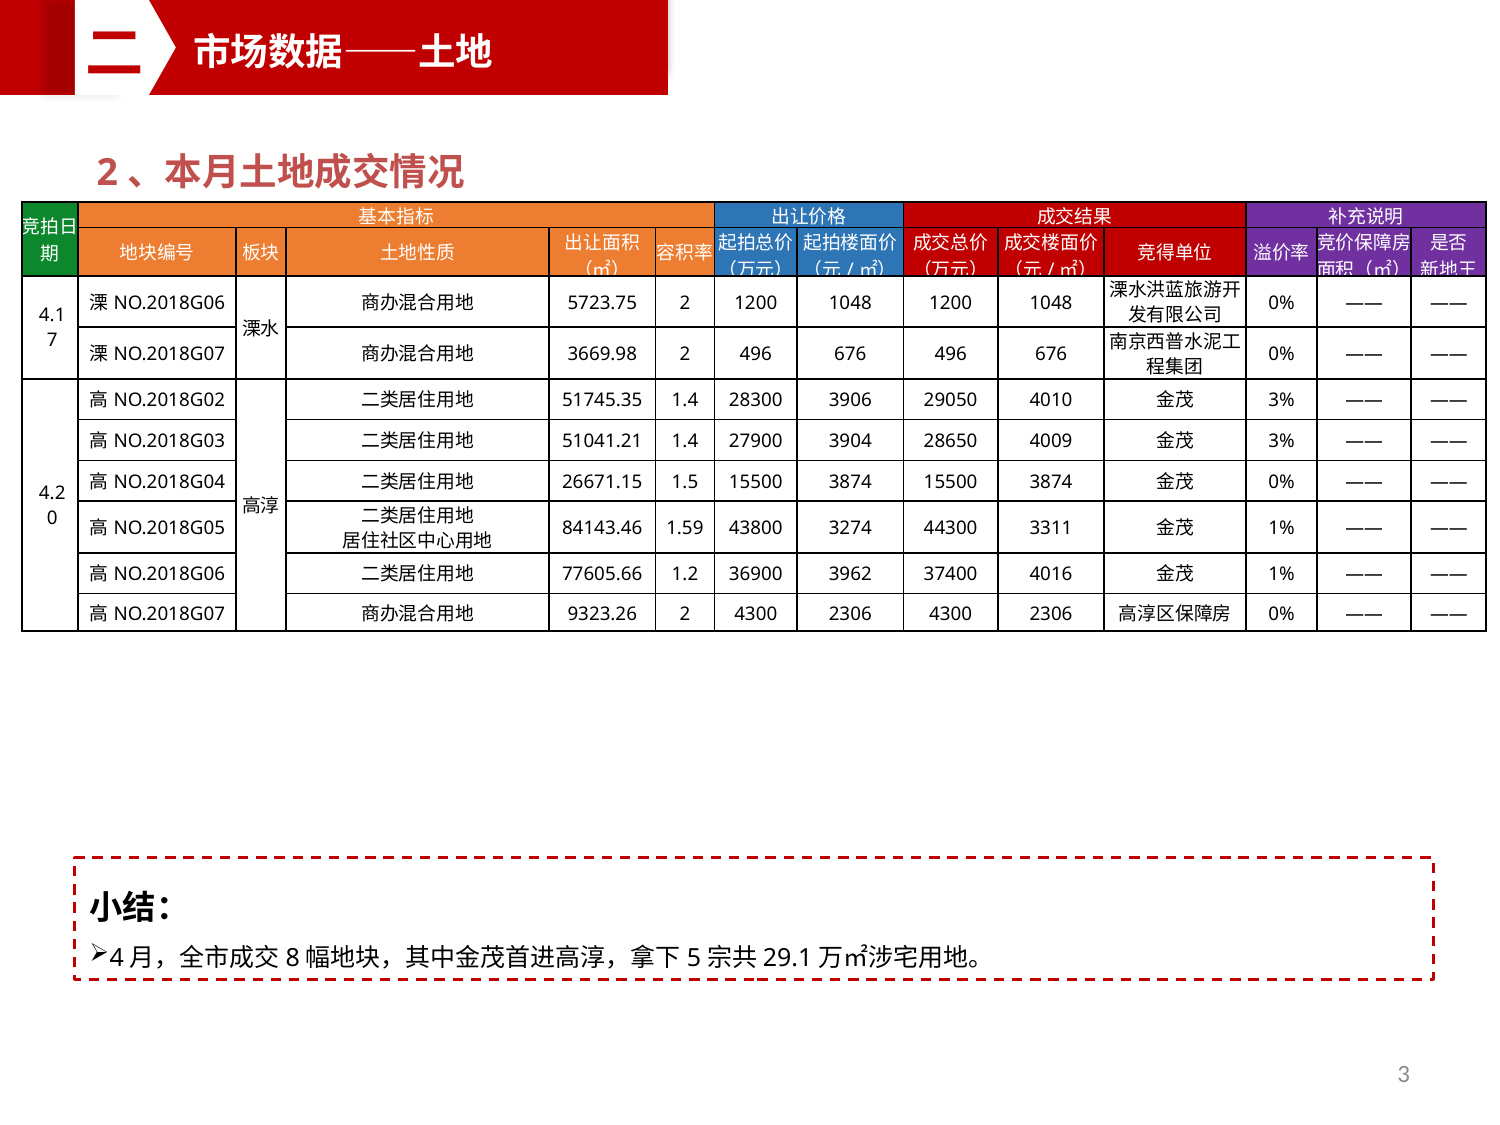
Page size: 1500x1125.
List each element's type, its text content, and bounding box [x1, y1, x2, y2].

table_cell —— [1412, 502, 1485, 552]
table_cell —— [1318, 380, 1410, 419]
table_cell 4.17 [23, 277, 77, 378]
table_cell 2306 [798, 594, 903, 630]
table_cell 商办混合用地 [287, 594, 548, 630]
table_cell 二类居住用地 [287, 420, 548, 460]
table_cell 36900 [715, 554, 796, 593]
table_cell 9323.26 [550, 594, 655, 630]
table_cell 地块编号 [79, 228, 235, 275]
table_cell 金茂 [1105, 461, 1245, 500]
table_cell 4010 [999, 380, 1103, 419]
table_cell 高NO.2018G06 [79, 554, 235, 593]
table_cell 44300 [904, 502, 997, 552]
table_cell 37400 [904, 554, 997, 593]
table_cell 4300 [715, 594, 796, 630]
table_cell 1.2 [656, 554, 714, 593]
table_cell 土地性质 [287, 228, 548, 275]
table_cell 高NO.2018G04 [79, 461, 235, 500]
table_cell 3904 [798, 420, 903, 460]
table_cell 28650 [904, 420, 997, 460]
table_cell 二类居住用地 [287, 554, 548, 593]
table_cell 二类居住用地 [287, 461, 548, 500]
table_cell 2 [656, 594, 714, 630]
table_cell 43800 [715, 502, 796, 552]
table_cell 26671.15 [550, 461, 655, 500]
table_header 基本指标 [79, 203, 714, 227]
table_cell —— [1412, 594, 1485, 630]
table_cell —— [1412, 328, 1485, 378]
table_cell 出让面积 （㎡） [550, 228, 655, 275]
table_cell 二类居住用地 [287, 380, 548, 419]
table_cell —— [1318, 461, 1410, 500]
table_cell 1.4 [656, 420, 714, 460]
table_cell 竞得单位 [1105, 228, 1245, 275]
table_cell 84143.46 [550, 502, 655, 552]
table_cell 金茂 [1105, 420, 1245, 460]
table_cell 商办混合用地 [287, 328, 548, 378]
table_cell 4.20 [23, 380, 77, 630]
table_cell 3906 [798, 380, 903, 419]
table_cell 商办混合用地 [287, 277, 548, 326]
text_box 2、本月土地成交情况 [81, 140, 575, 201]
table_cell 起拍楼面价 （元/㎡） [798, 228, 903, 275]
table_cell 4016 [999, 554, 1103, 593]
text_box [0, 0, 669, 96]
table_cell 4300 [904, 594, 997, 630]
table_cell 1% [1247, 554, 1316, 593]
table_cell 1048 [798, 277, 903, 326]
table_cell —— [1318, 328, 1410, 378]
table_cell 3274 [798, 502, 903, 552]
table_cell —— [1318, 502, 1410, 552]
table_cell 676 [798, 328, 903, 378]
table_cell 溧水 [237, 277, 285, 378]
table_cell 1.4 [656, 380, 714, 419]
table_cell 金茂 [1105, 380, 1245, 419]
table_header 竞拍日期 [23, 203, 77, 275]
table_cell 0% [1247, 594, 1316, 630]
table_cell 1.5 [656, 461, 714, 500]
table_cell 高淳 [237, 380, 285, 630]
table_cell 溧NO.2018G07 [79, 328, 235, 378]
table_cell 3669.98 [550, 328, 655, 378]
table_cell 15500 [904, 461, 997, 500]
table_cell 5723.75 [550, 277, 655, 326]
table_cell 高NO.2018G05 [79, 502, 235, 552]
table_cell —— [1412, 554, 1485, 593]
table_cell 溧水洪蓝旅游开发有限公司 [1105, 277, 1245, 326]
table_cell 1048 [999, 277, 1103, 326]
table_cell 2306 [999, 594, 1103, 630]
table_cell 3311 [999, 502, 1103, 552]
table_cell 2 [656, 328, 714, 378]
table_cell 3% [1247, 420, 1316, 460]
table_cell 27900 [715, 420, 796, 460]
table_cell 51041.21 [550, 420, 655, 460]
table_cell —— [1412, 380, 1485, 419]
table_cell 成交总价 （万元） [904, 228, 997, 275]
table_cell 金茂 [1105, 502, 1245, 552]
table_cell 溧NO.2018G06 [79, 277, 235, 326]
table_cell 496 [715, 328, 796, 378]
table_cell 3% [1247, 380, 1316, 419]
table_cell 0% [1247, 277, 1316, 326]
table_cell —— [1318, 594, 1410, 630]
table_cell 高NO.2018G02 [79, 380, 235, 419]
table_cell —— [1318, 277, 1410, 326]
table_cell 竞价保障房面积（㎡） [1318, 228, 1410, 275]
table_cell 容积率 [656, 228, 714, 275]
table_cell 51745.35 [550, 380, 655, 419]
table_cell 496 [904, 328, 997, 378]
table_cell 28300 [715, 380, 796, 419]
table_cell 高NO.2018G07 [79, 594, 235, 630]
table_cell —— [1318, 420, 1410, 460]
table_cell 3874 [798, 461, 903, 500]
table_cell 4009 [999, 420, 1103, 460]
table_cell 起拍总价 （万元） [715, 228, 796, 275]
table_cell 高淳区保障房 [1105, 594, 1245, 630]
table_cell 3874 [999, 461, 1103, 500]
table_cell 1% [1247, 502, 1316, 552]
table_cell 金茂 [1105, 554, 1245, 593]
table_header 补充说明 [1247, 203, 1485, 227]
table_cell 是否 新地王 [1412, 228, 1485, 275]
table_cell 2 [656, 277, 714, 326]
table_cell 29050 [904, 380, 997, 419]
table_cell 南京西普水泥工程集团 [1105, 328, 1245, 378]
table_cell 溢价率 [1247, 228, 1316, 275]
table_cell 二类居住用地 居住社区中心用地 [287, 502, 548, 552]
table_cell —— [1318, 554, 1410, 593]
table_header 出让价格 [715, 203, 903, 227]
table_cell 15500 [715, 461, 796, 500]
table_header 成交结果 [904, 203, 1245, 227]
text_box 小结： 4月，全市成交8幅地块，其中金茂首进高淳，拿下5宗共29.1万㎡涉宅用地。 [73, 856, 1435, 981]
table_cell 77605.66 [550, 554, 655, 593]
table_cell 1200 [715, 277, 796, 326]
table_cell 3962 [798, 554, 903, 593]
table_cell 板块 [237, 228, 285, 275]
table_cell —— [1412, 277, 1485, 326]
table_cell 0% [1247, 328, 1316, 378]
table_cell 0% [1247, 461, 1316, 500]
table_cell —— [1412, 420, 1485, 460]
table_cell 1.59 [656, 502, 714, 552]
table_cell 高NO.2018G03 [79, 420, 235, 460]
table_cell —— [1412, 461, 1485, 500]
table_cell 676 [999, 328, 1103, 378]
slide_number 3 [1074, 1042, 1425, 1103]
table_cell 1200 [904, 277, 997, 326]
table_cell 成交楼面价 （元/㎡） [999, 228, 1103, 275]
